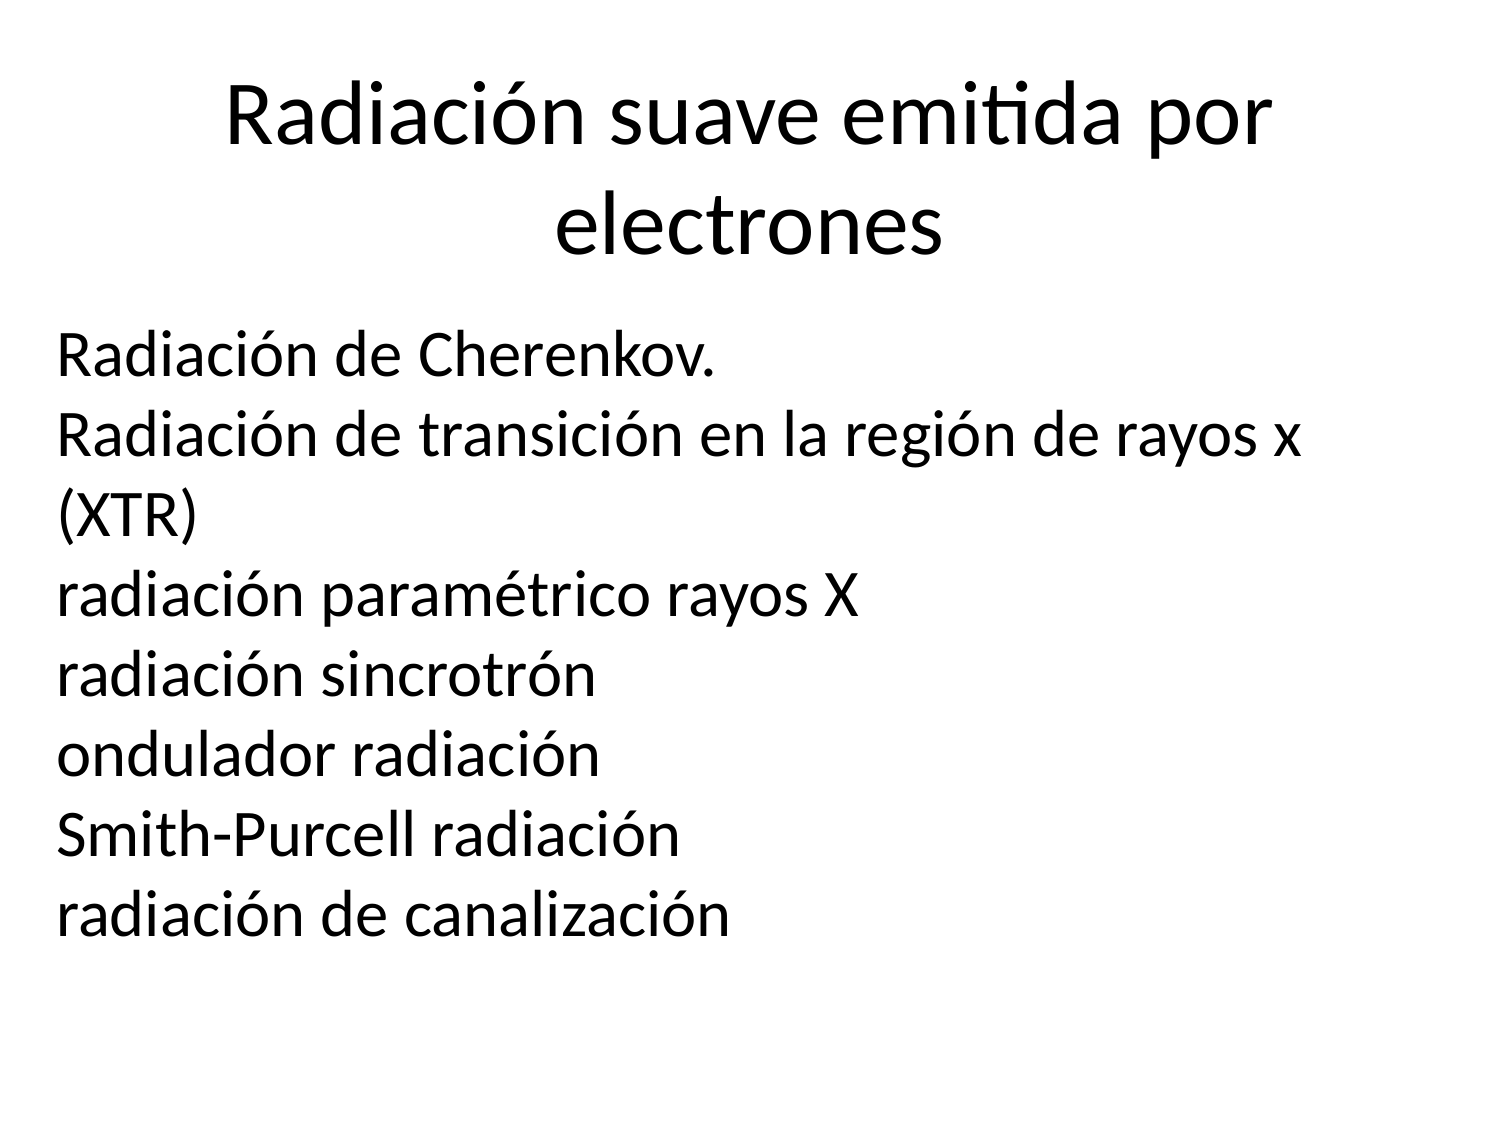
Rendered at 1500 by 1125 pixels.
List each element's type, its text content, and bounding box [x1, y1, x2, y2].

text_box Radiación suave emitida por electrones [112, 42, 1388, 284]
text_box Radiación de Cherenkov. Radiación de transición en la región de rayos x (XTR) radiación paramétrico rayos X radiación sincrotrón ondulador radiación Smith-Purcell radiación radiación de canalización [41, 302, 1412, 1047]
